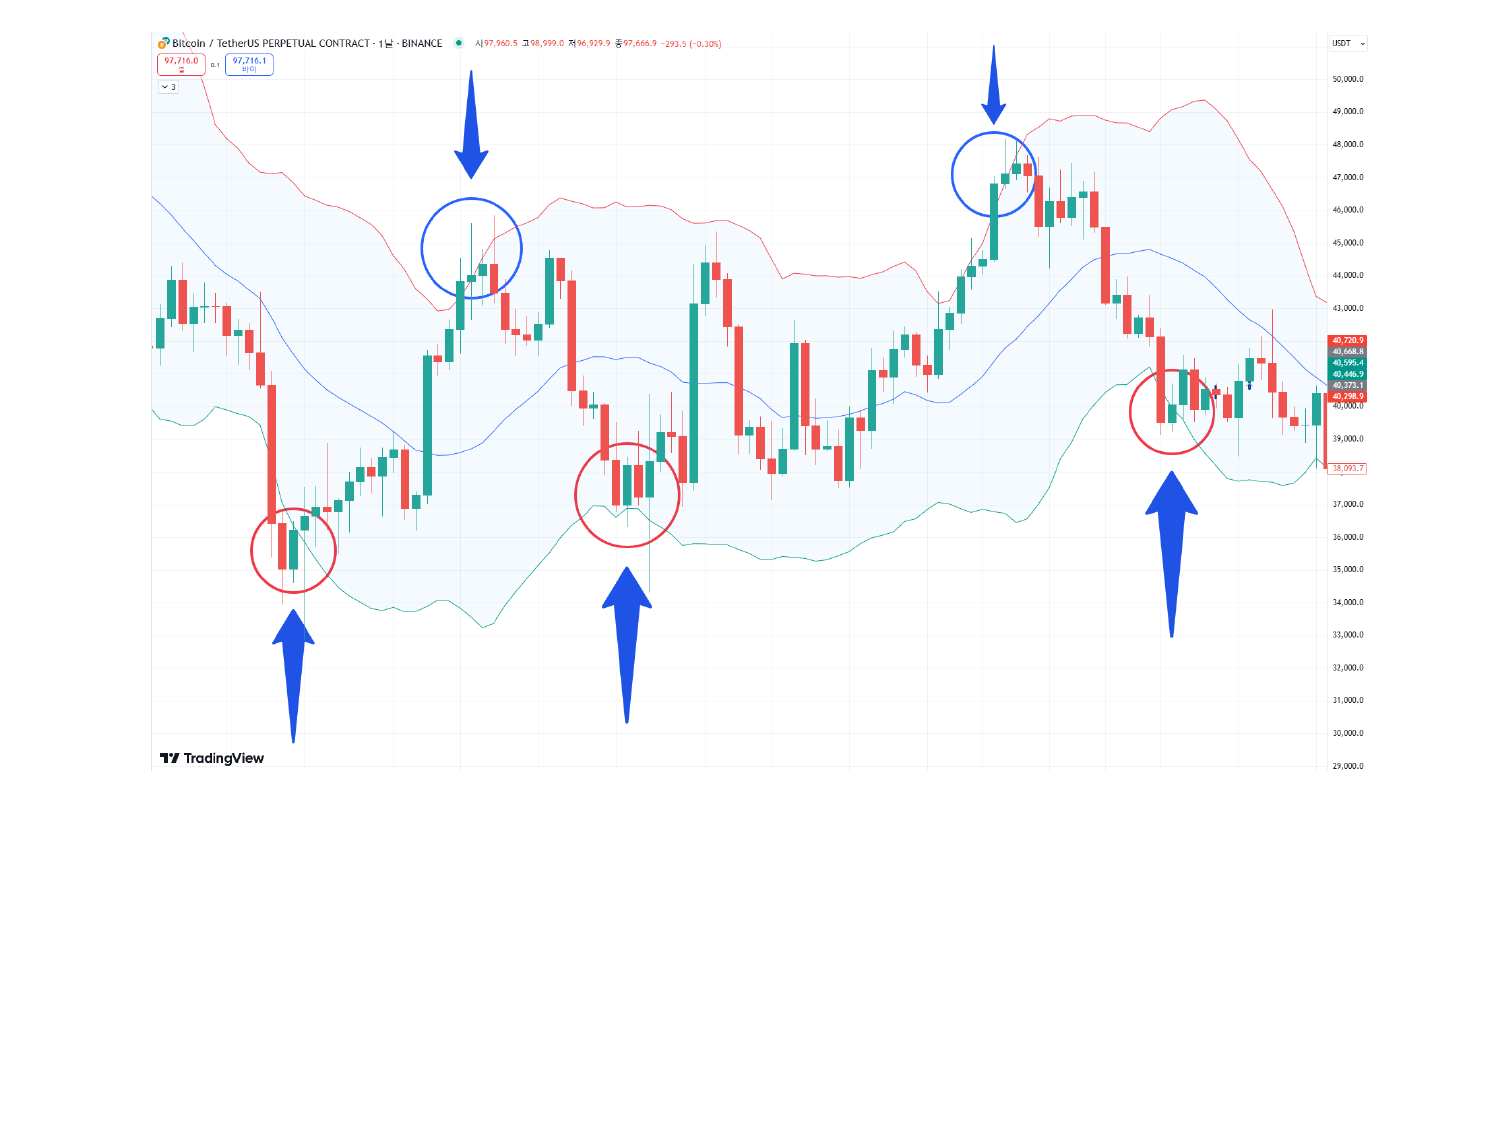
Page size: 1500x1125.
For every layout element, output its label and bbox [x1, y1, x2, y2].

picture [151, 32, 1370, 772]
